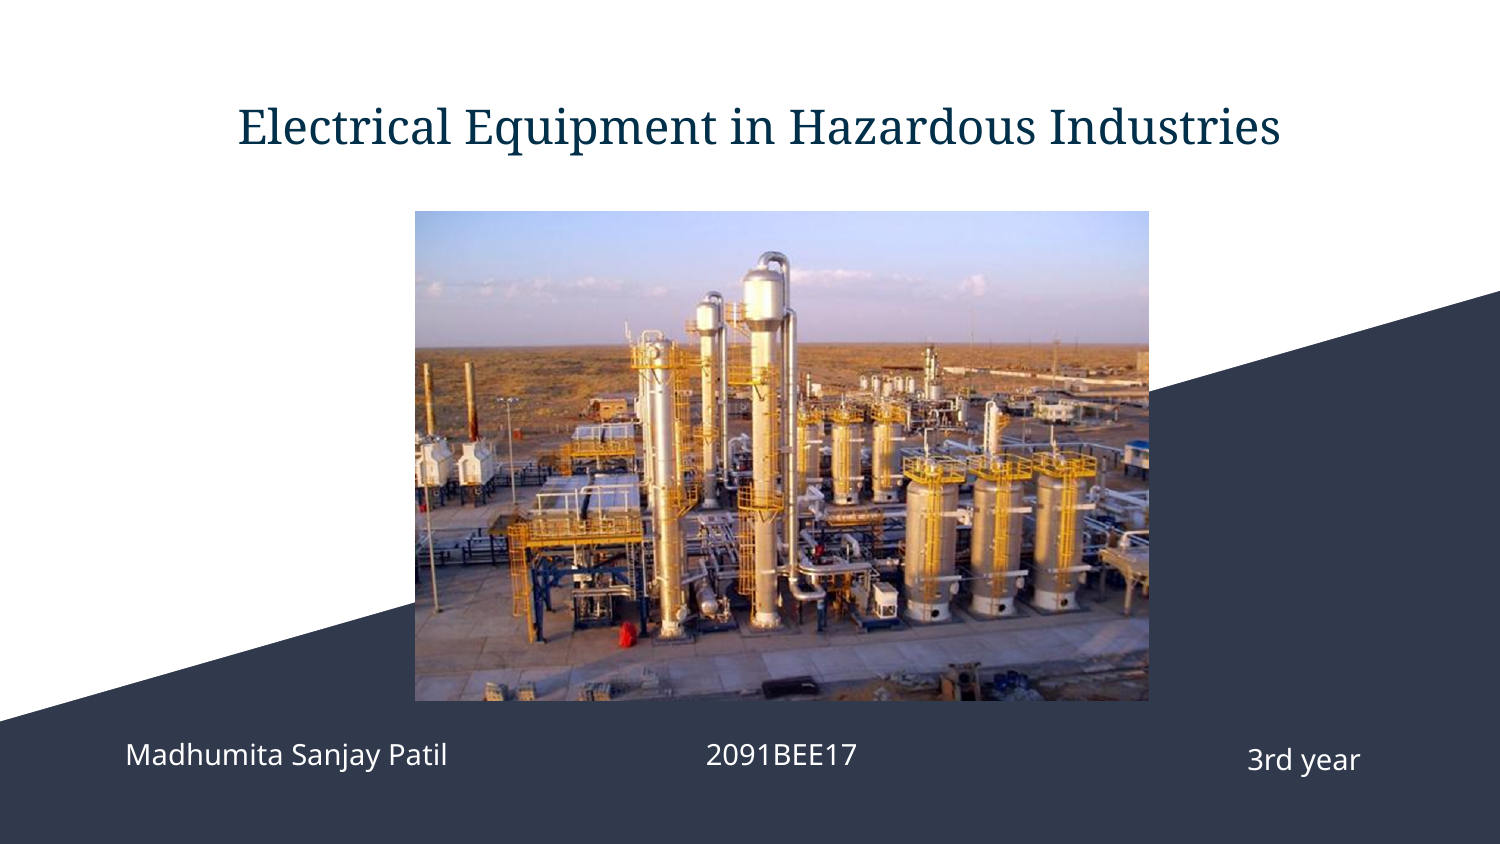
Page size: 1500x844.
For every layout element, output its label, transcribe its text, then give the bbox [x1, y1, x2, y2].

text_box 3rd year [1171, 725, 1438, 791]
title Electrical Equipment in Hazardous Industries [114, 81, 1406, 192]
text_box Madhumita Sanjay Patil [97, 721, 476, 787]
picture [415, 211, 1149, 702]
text_box 2091BEE17 [621, 721, 943, 787]
